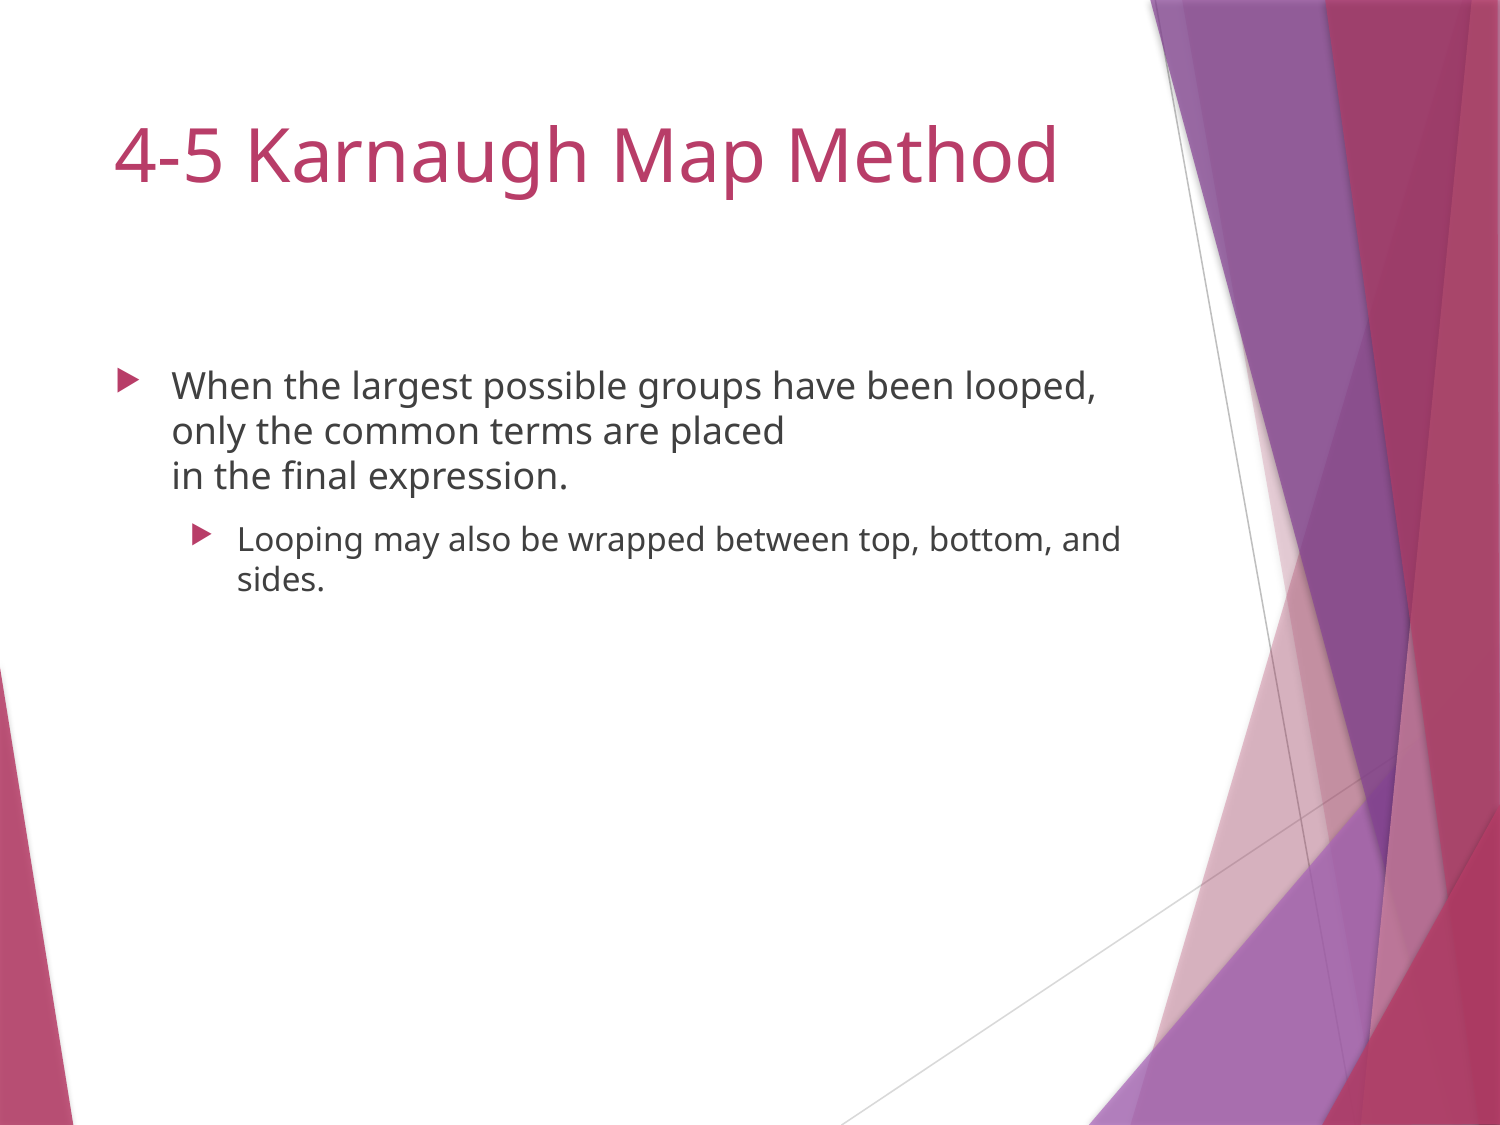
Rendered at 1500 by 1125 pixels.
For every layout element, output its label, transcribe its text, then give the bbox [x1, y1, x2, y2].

list When the largest possible groups have been looped, only the common terms are placed in the final expression. Looping may also be wrapped between top, bottom, and sides. [99, 354, 1142, 992]
title 4-5 Karnaugh Map Method [99, 99, 1142, 317]
